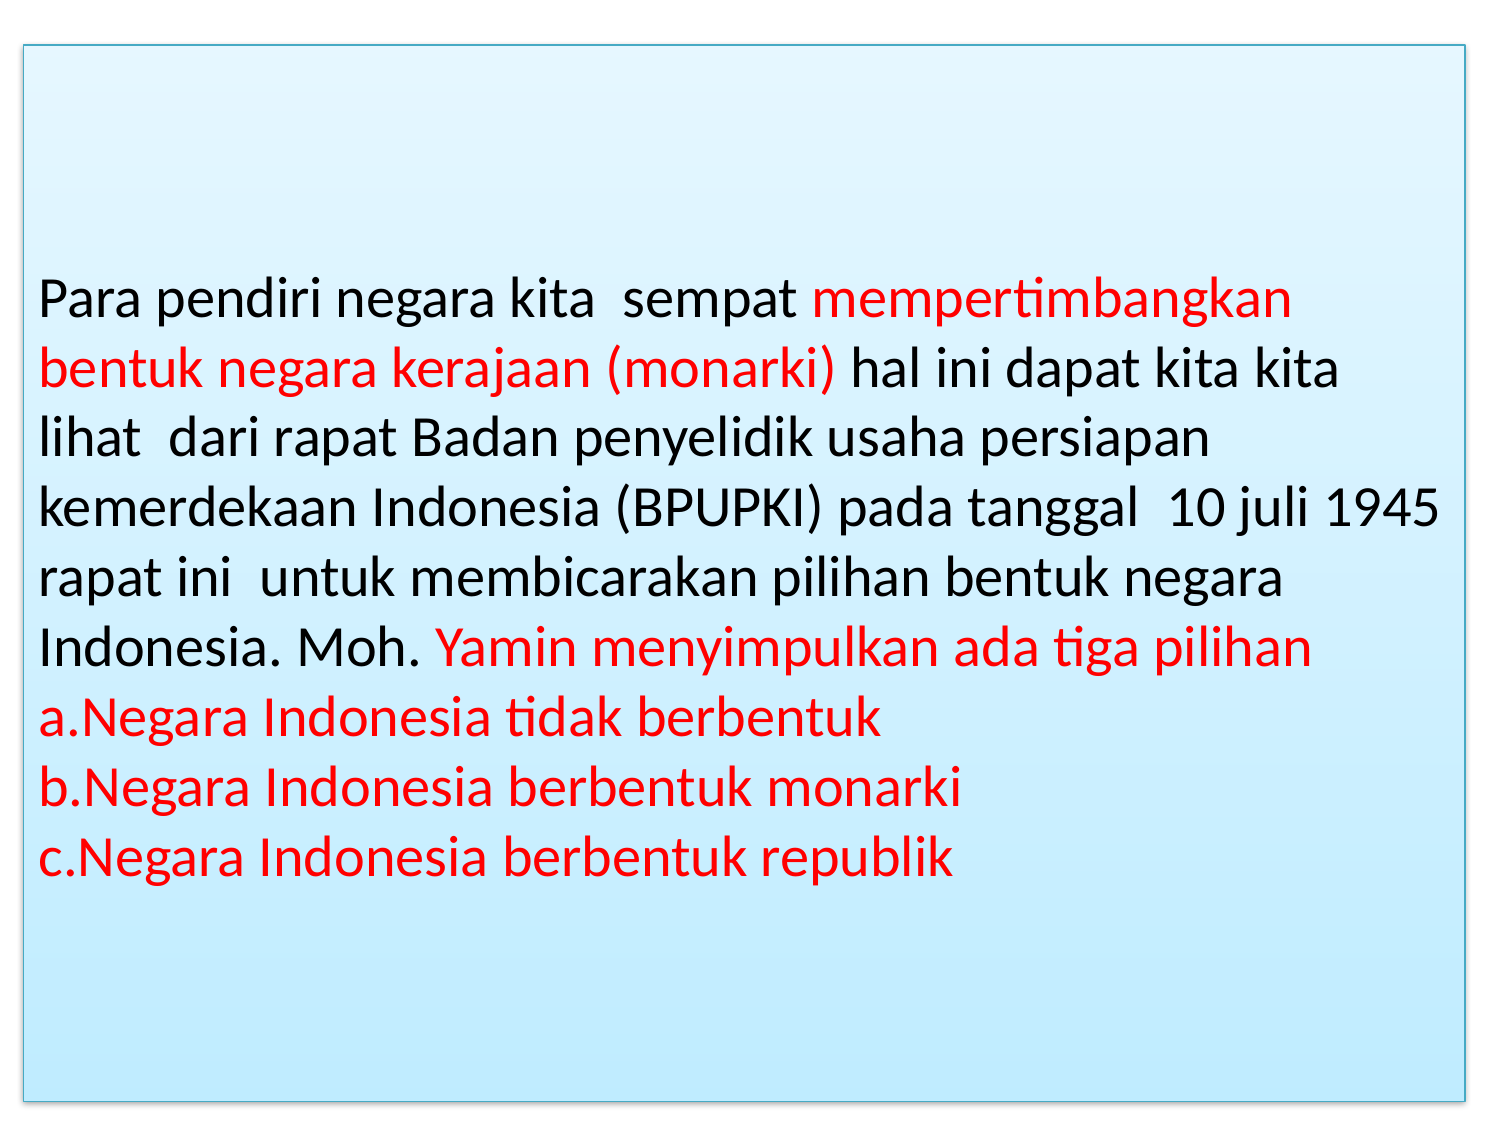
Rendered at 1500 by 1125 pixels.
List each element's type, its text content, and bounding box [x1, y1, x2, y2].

title Para pendiri negara kita sempat mempertimbangkan bentuk negara kerajaan (monarki) hal ini dapat kita kita lihat dari rapat Badan penyelidik usaha persiapan kemerdekaan Indonesia (BPUPKI) pada tanggal 10 juli 1945 rapat ini untuk membicarakan pilihan bentuk negara Indonesia. Moh. Yamin menyimpulkan ada tiga pilihan a.Negara Indonesia tidak berbentuk b.Negara Indonesia berbentuk monarki c.Negara Indonesia berbentuk republik [23, 44, 1466, 1102]
